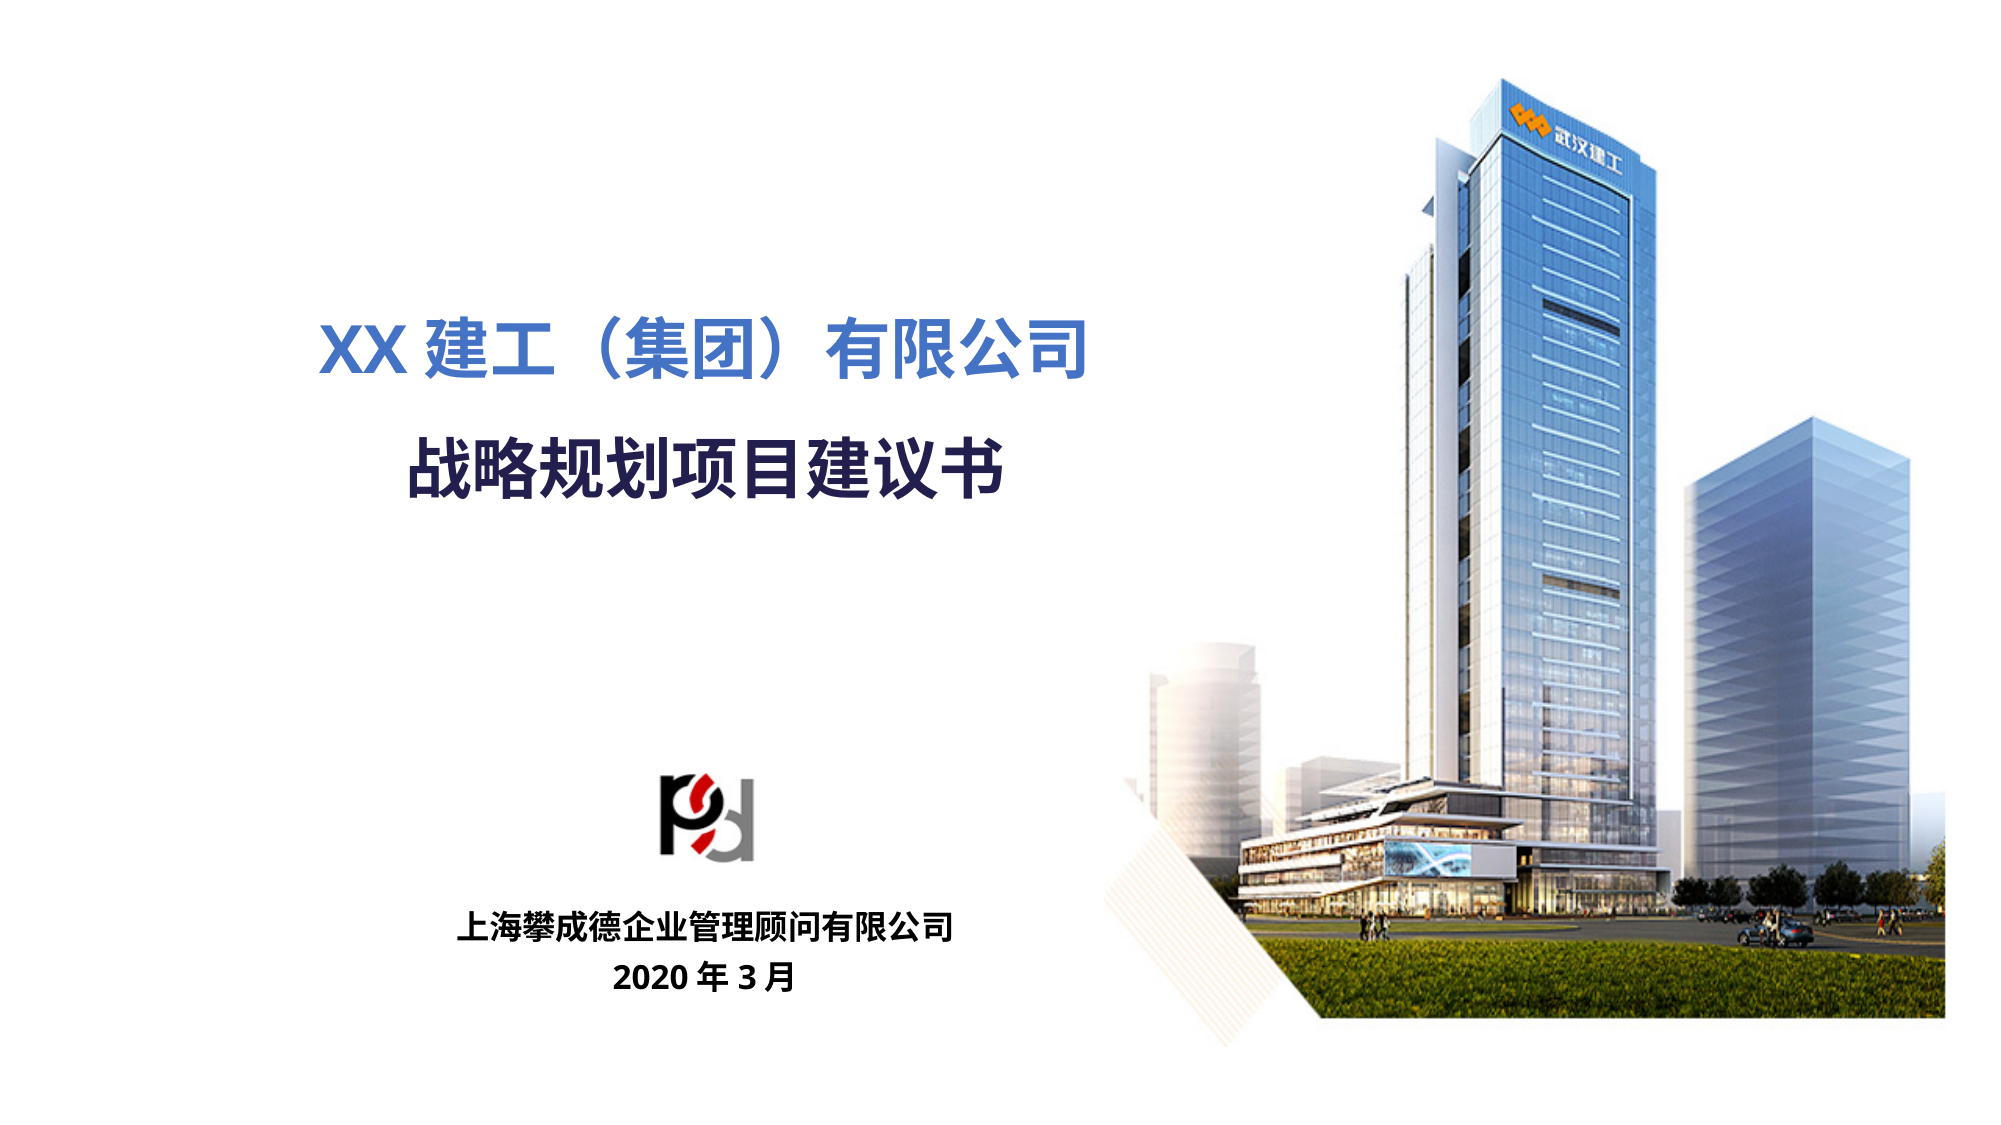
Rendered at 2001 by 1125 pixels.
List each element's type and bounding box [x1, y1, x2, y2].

picture [653, 772, 758, 866]
picture [1104, 78, 1947, 1047]
